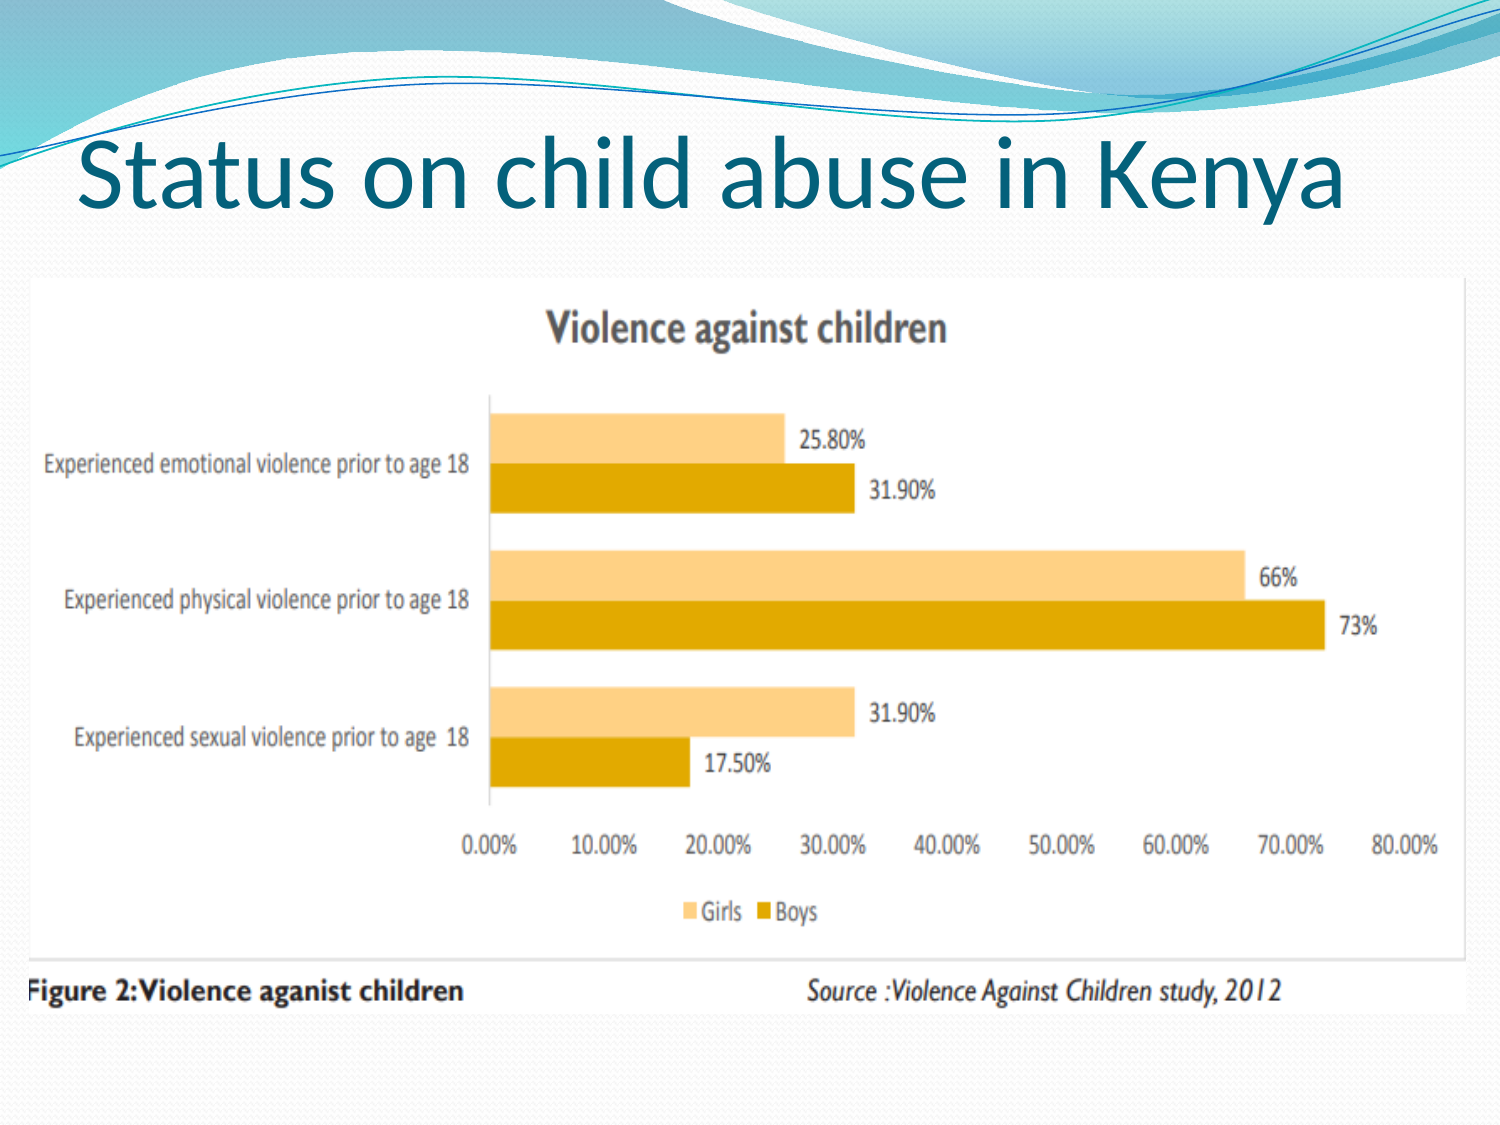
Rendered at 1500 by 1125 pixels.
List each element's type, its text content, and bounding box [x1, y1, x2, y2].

title Status on child abuse in Kenya [76, 90, 1427, 230]
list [29, 278, 1466, 1015]
